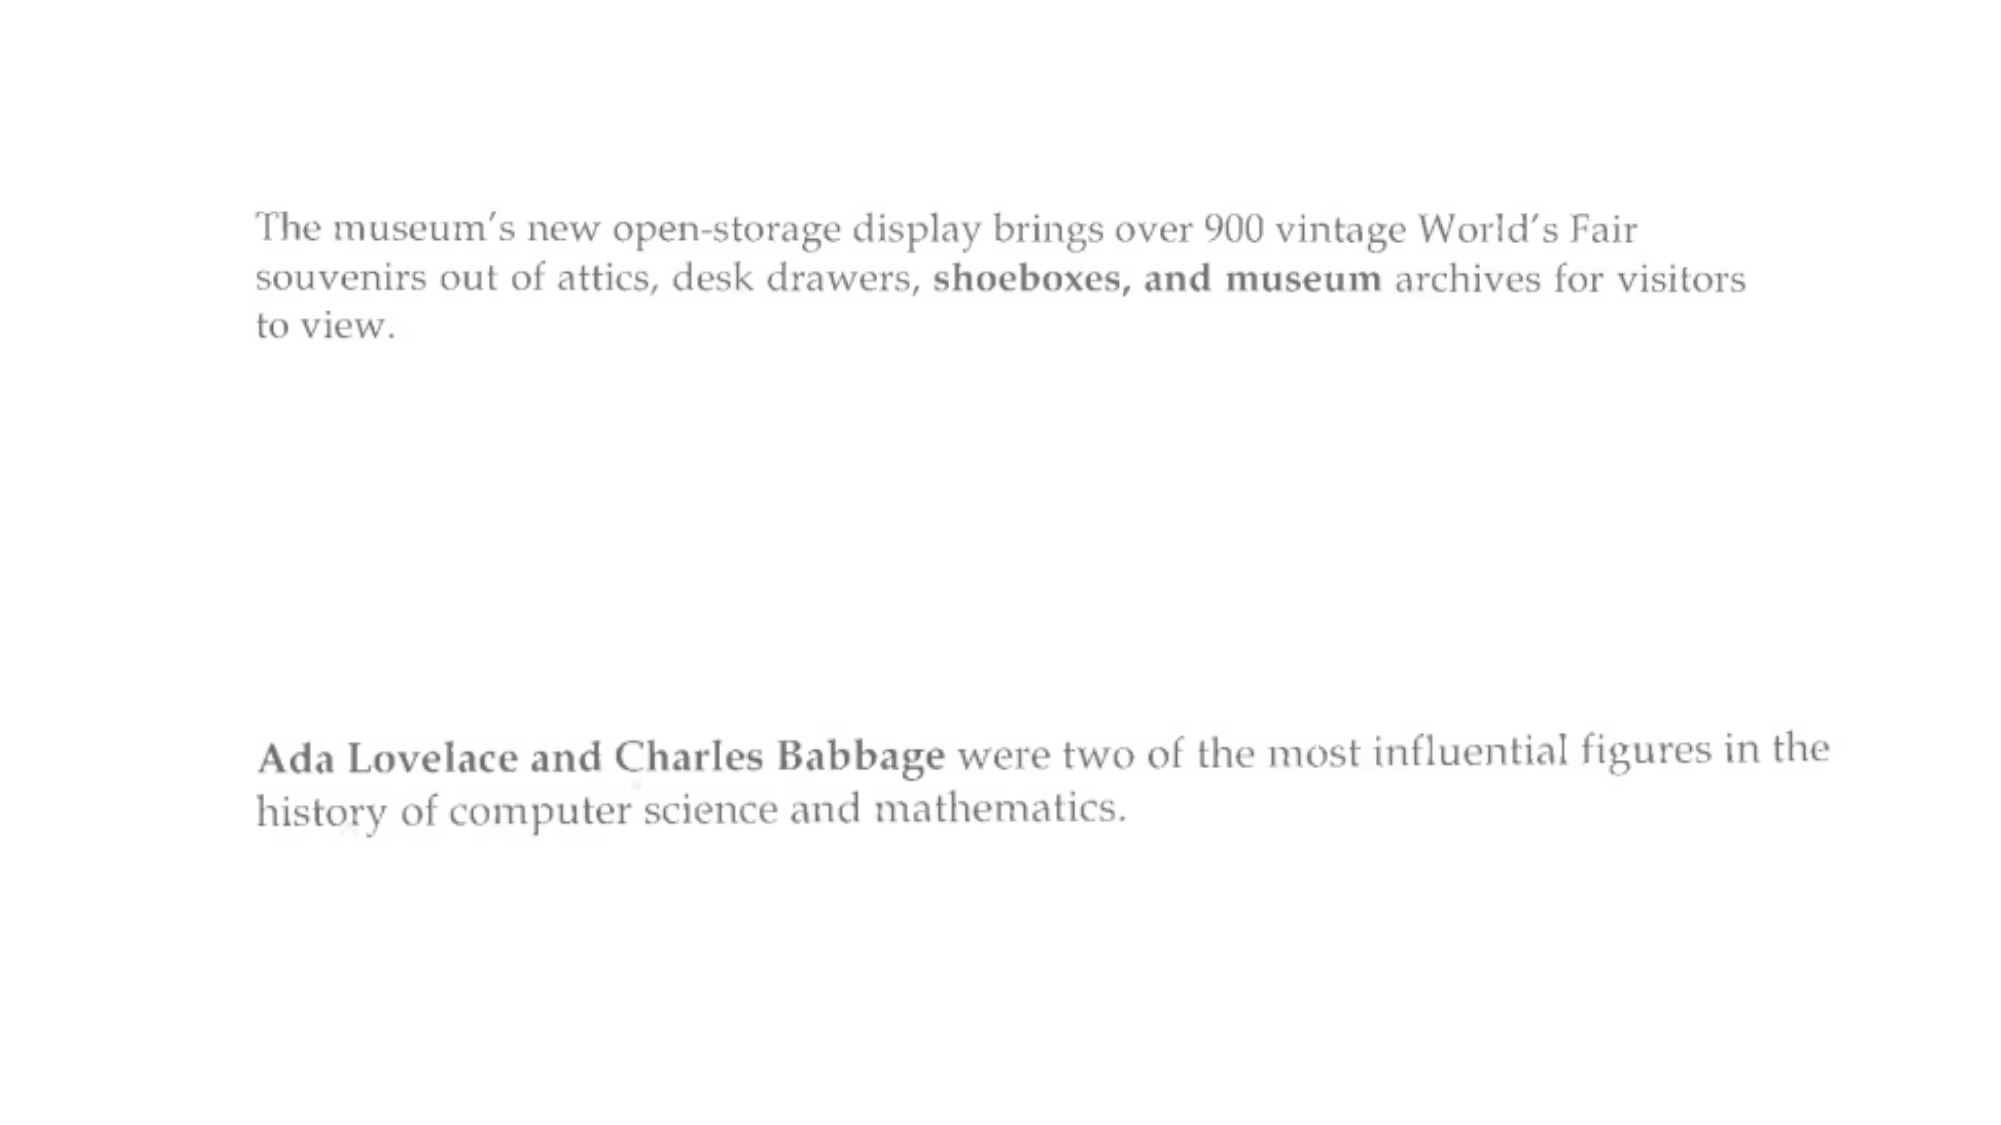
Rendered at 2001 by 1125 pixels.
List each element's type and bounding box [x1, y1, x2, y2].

picture [235, 714, 1880, 858]
picture [235, 181, 1764, 365]
